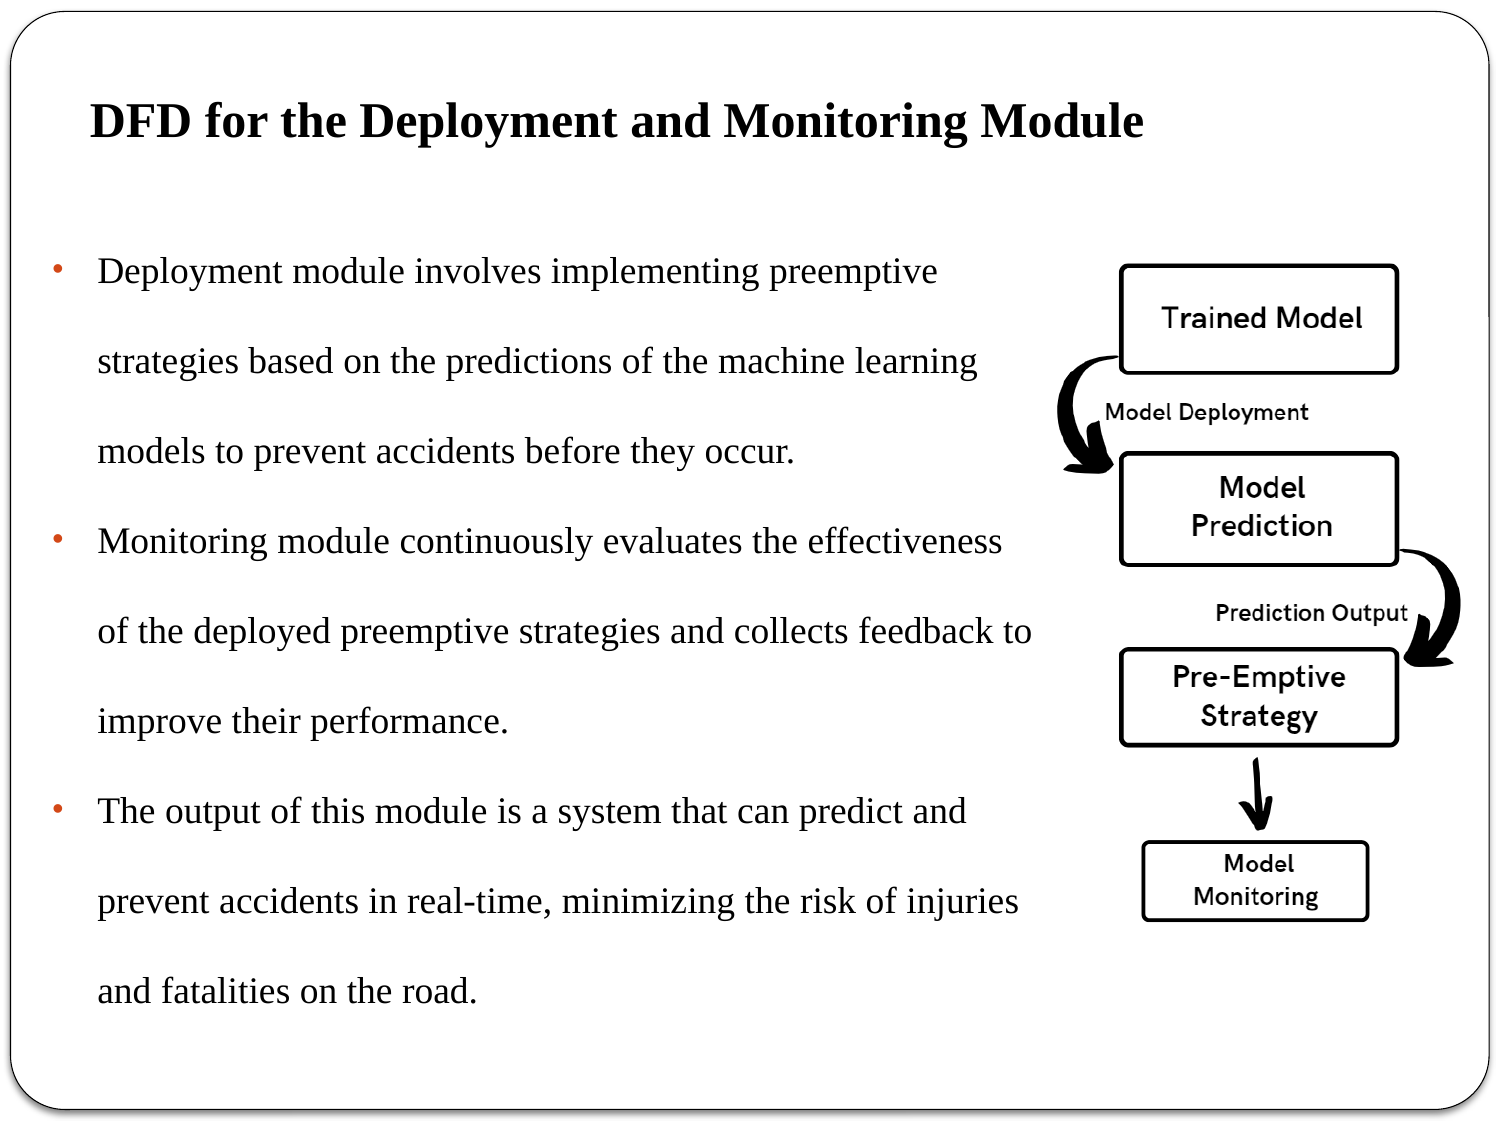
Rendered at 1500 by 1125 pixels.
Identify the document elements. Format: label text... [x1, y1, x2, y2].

picture [1051, 249, 1476, 938]
title DFD for the Deployment and Monitoring Module [75, 62, 1450, 163]
list Deployment module involves implementing preemptive strategies based on the predictions of the machine learning models to prevent accidents before they occur. Monitoring module continuously evaluates the effectiveness of the deployed preemptive strategies and collects feedback to improve their performance. The output of this module is a system that can predict and prevent accidents in real-time, minimizing the risk of injuries and fatalities on the road. [37, 193, 1050, 1050]
